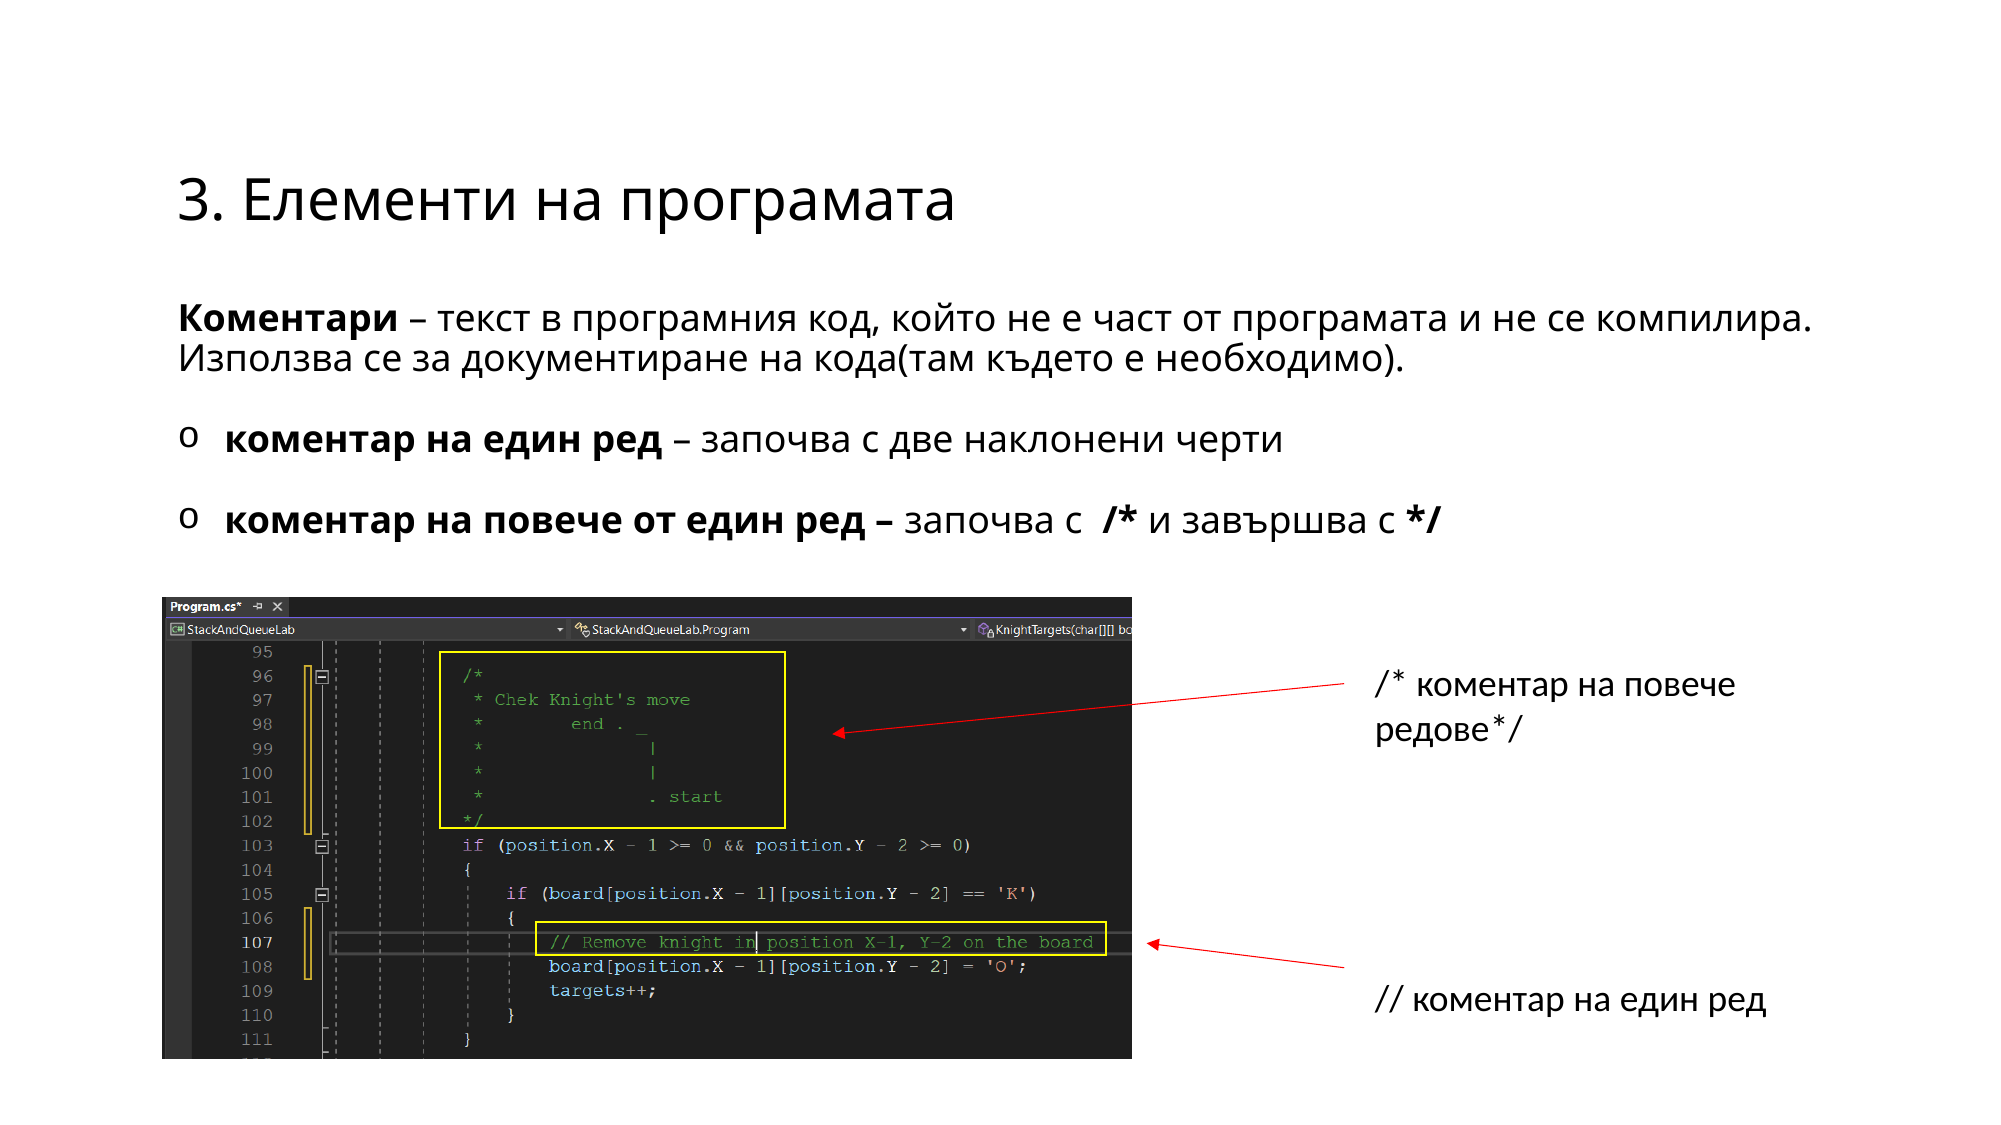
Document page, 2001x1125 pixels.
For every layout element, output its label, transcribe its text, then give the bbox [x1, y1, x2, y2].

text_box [1146, 943, 1345, 968]
text_box /* коментар на повече редове*/ // коментар на един ред [1360, 651, 1838, 1027]
text_box 3. Елементи на програмата [162, 92, 1888, 243]
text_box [832, 683, 1345, 735]
picture [162, 597, 1132, 1059]
text_box Коментари – текст в програмния код, който не е част от програмата и не се компилира. Използва се за документиране на кода(там където е необходимо). коментар на един ред – започва с две наклонени черти коментар на повече от един ред – започва с /* и завършва с */ [162, 243, 1888, 597]
